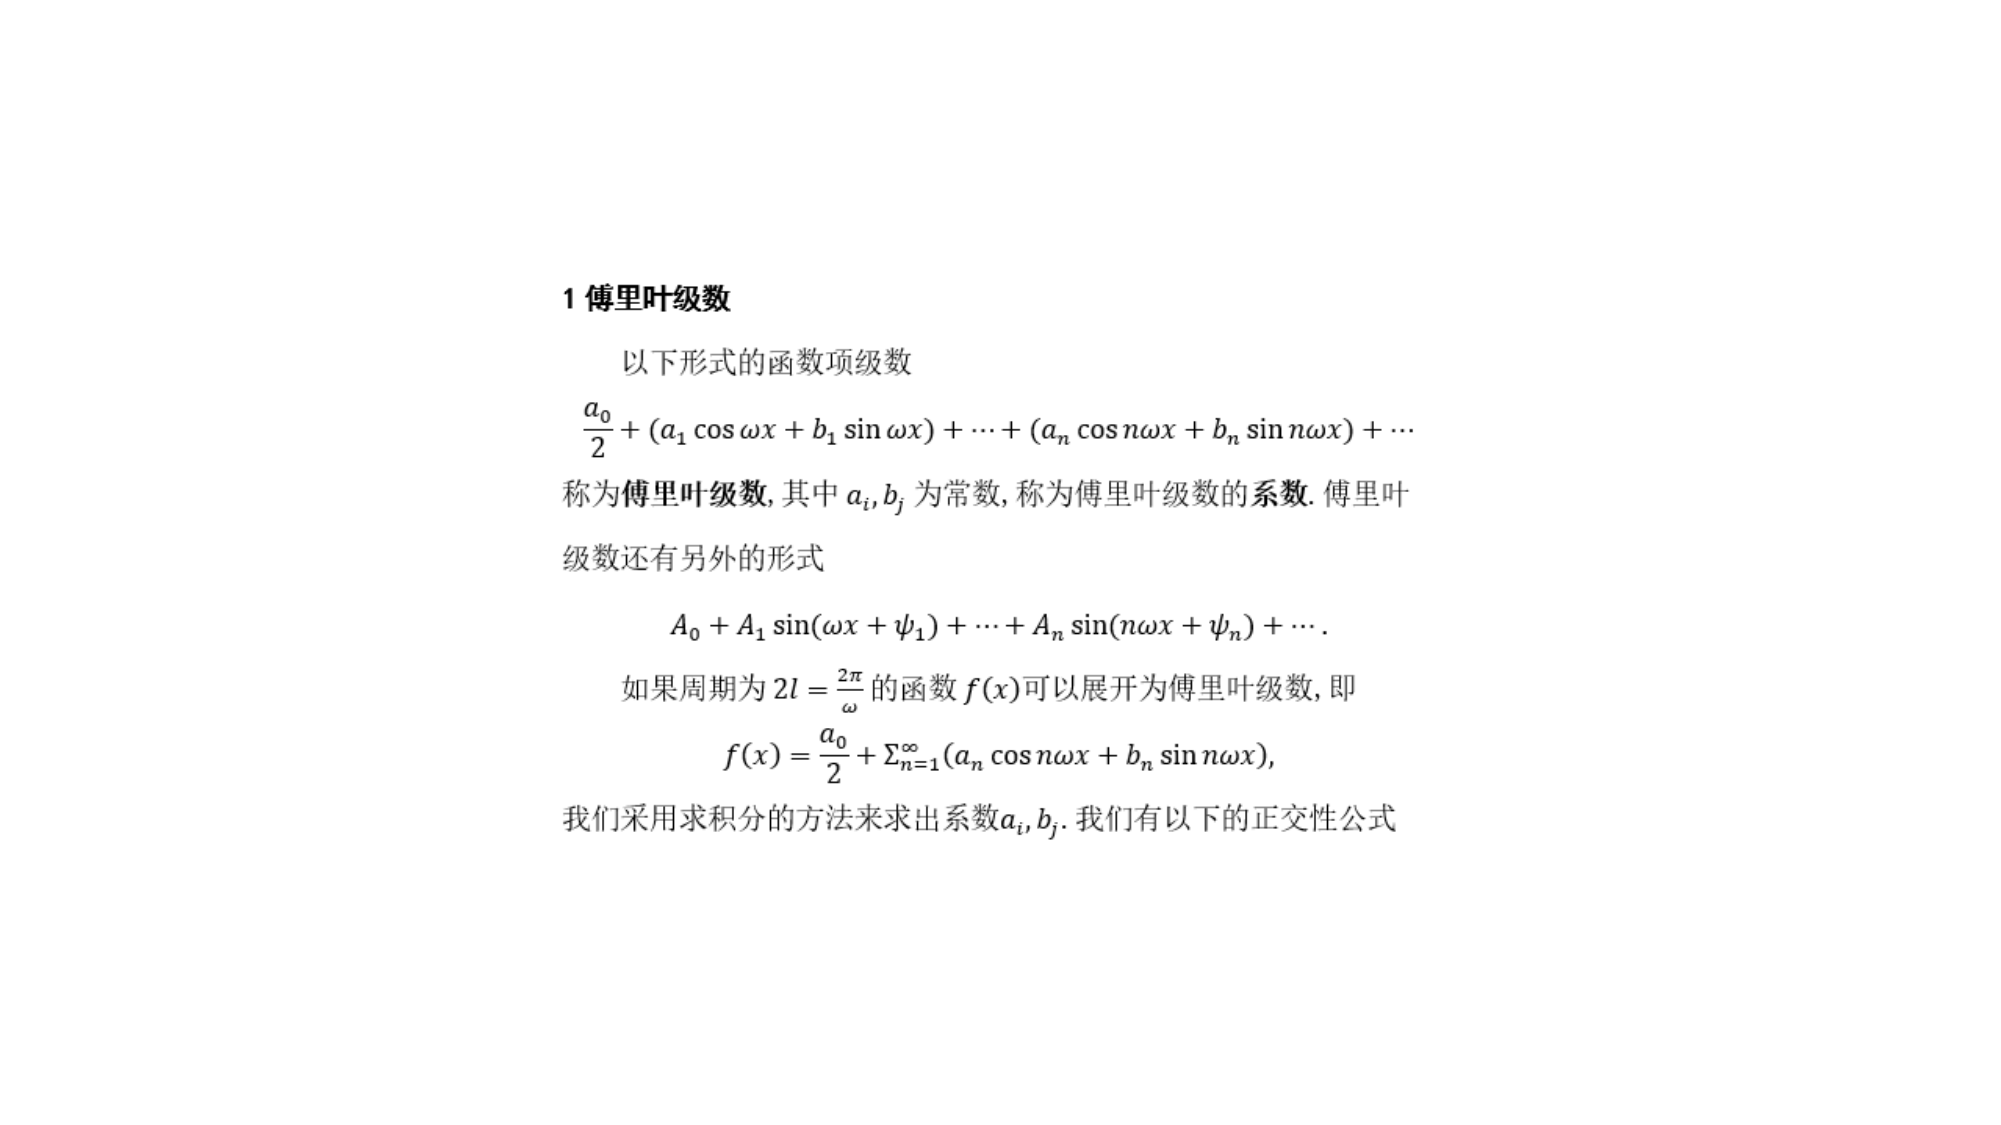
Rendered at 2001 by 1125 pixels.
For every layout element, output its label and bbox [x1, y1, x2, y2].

picture [540, 252, 1460, 873]
